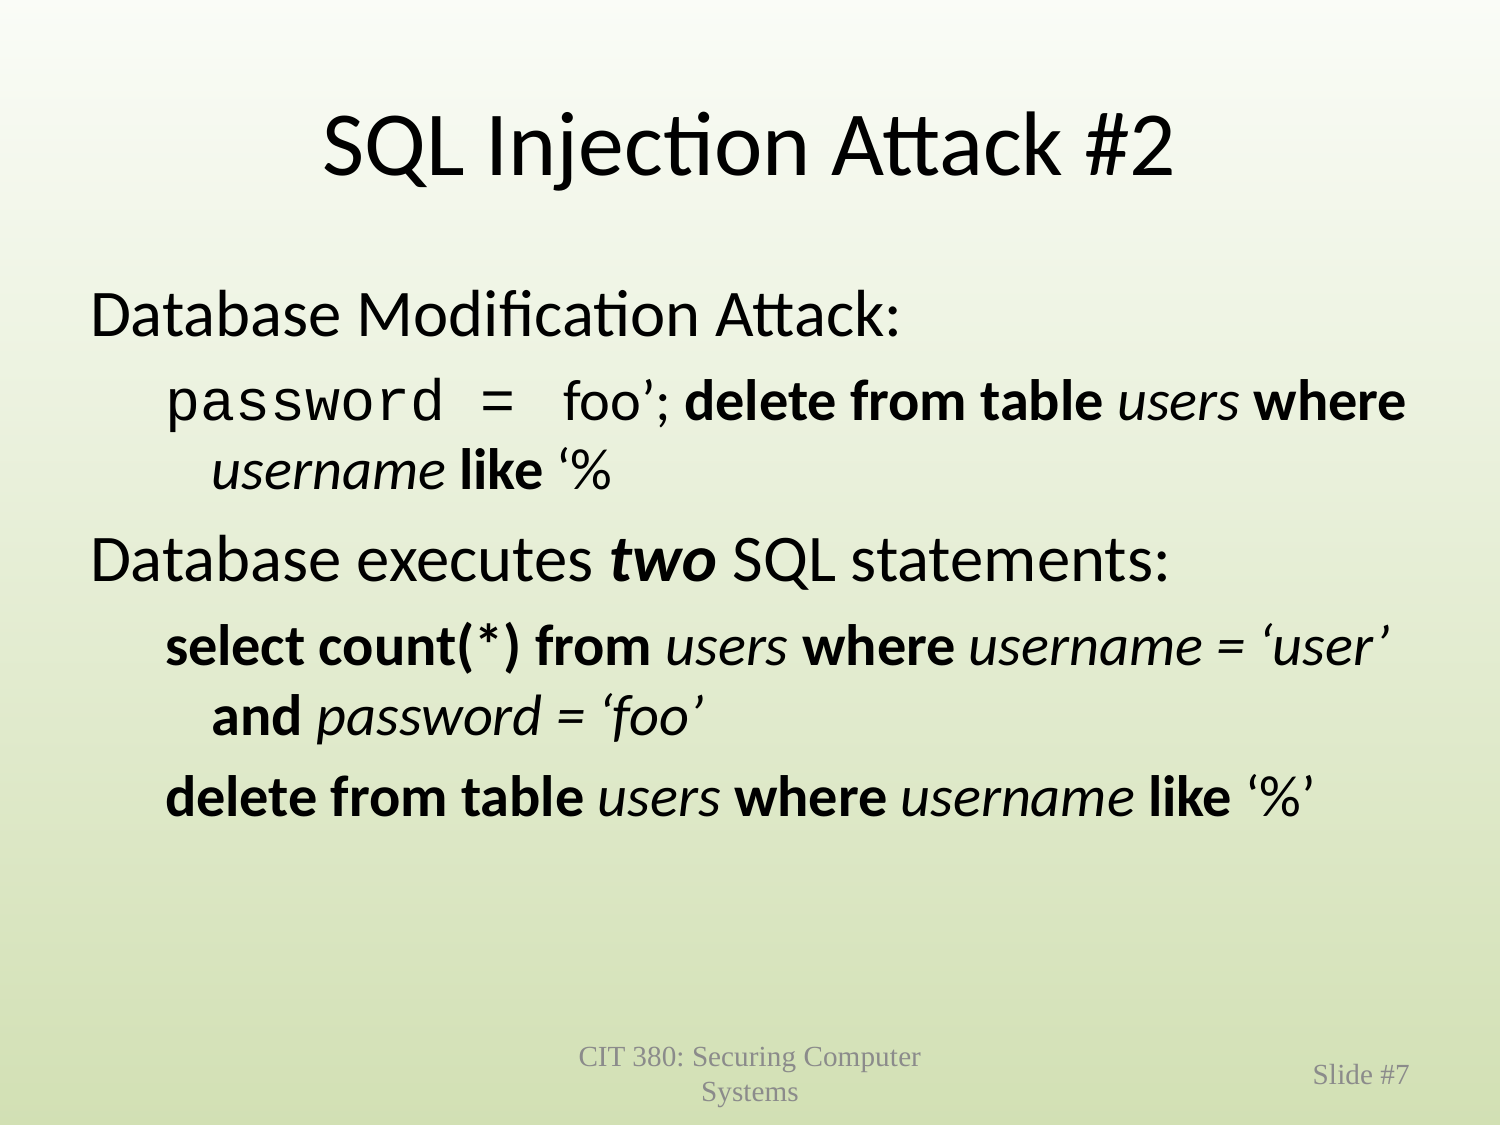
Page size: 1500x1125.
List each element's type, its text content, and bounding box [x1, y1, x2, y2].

list Database Modification Attack: password = foo’; delete from table users where username like ‘% Database executes two SQL statements: select count(*) from users where username = ‘user’ and password = ‘foo’ delete from table users where username like ‘%’ [75, 262, 1425, 1005]
title SQL Injection Attack #2 [75, 45, 1425, 233]
footer CIT 380: Securing Computer Systems [512, 1042, 988, 1103]
slide_number Slide #7 [1074, 1042, 1425, 1103]
